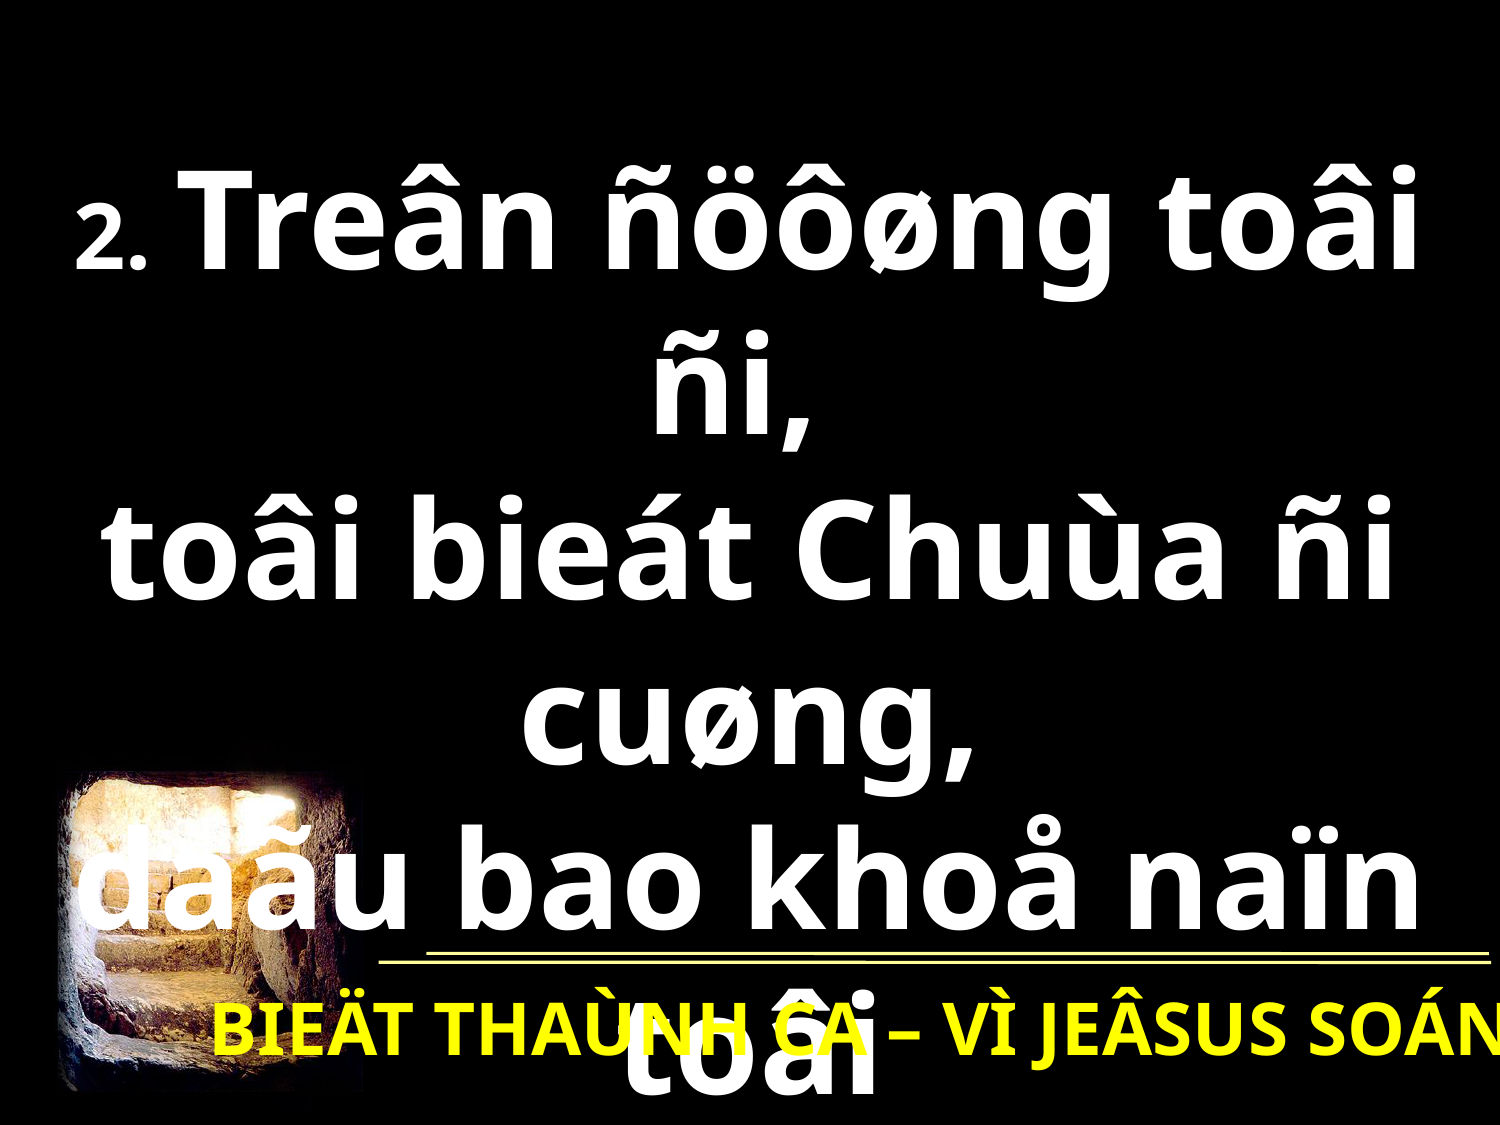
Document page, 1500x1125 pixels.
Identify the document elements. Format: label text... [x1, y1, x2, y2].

text_box 2. Treân ñöôøng toâi ñi, toâi bieát Chuùa ñi cuøng, daãu bao khoå naïn toâi vaãn luoân an bình. [0, 125, 1500, 1125]
text_box BIEÄT THAÙNH CA – VÌ JEÂSUS SOÁNG [194, 974, 1500, 1078]
